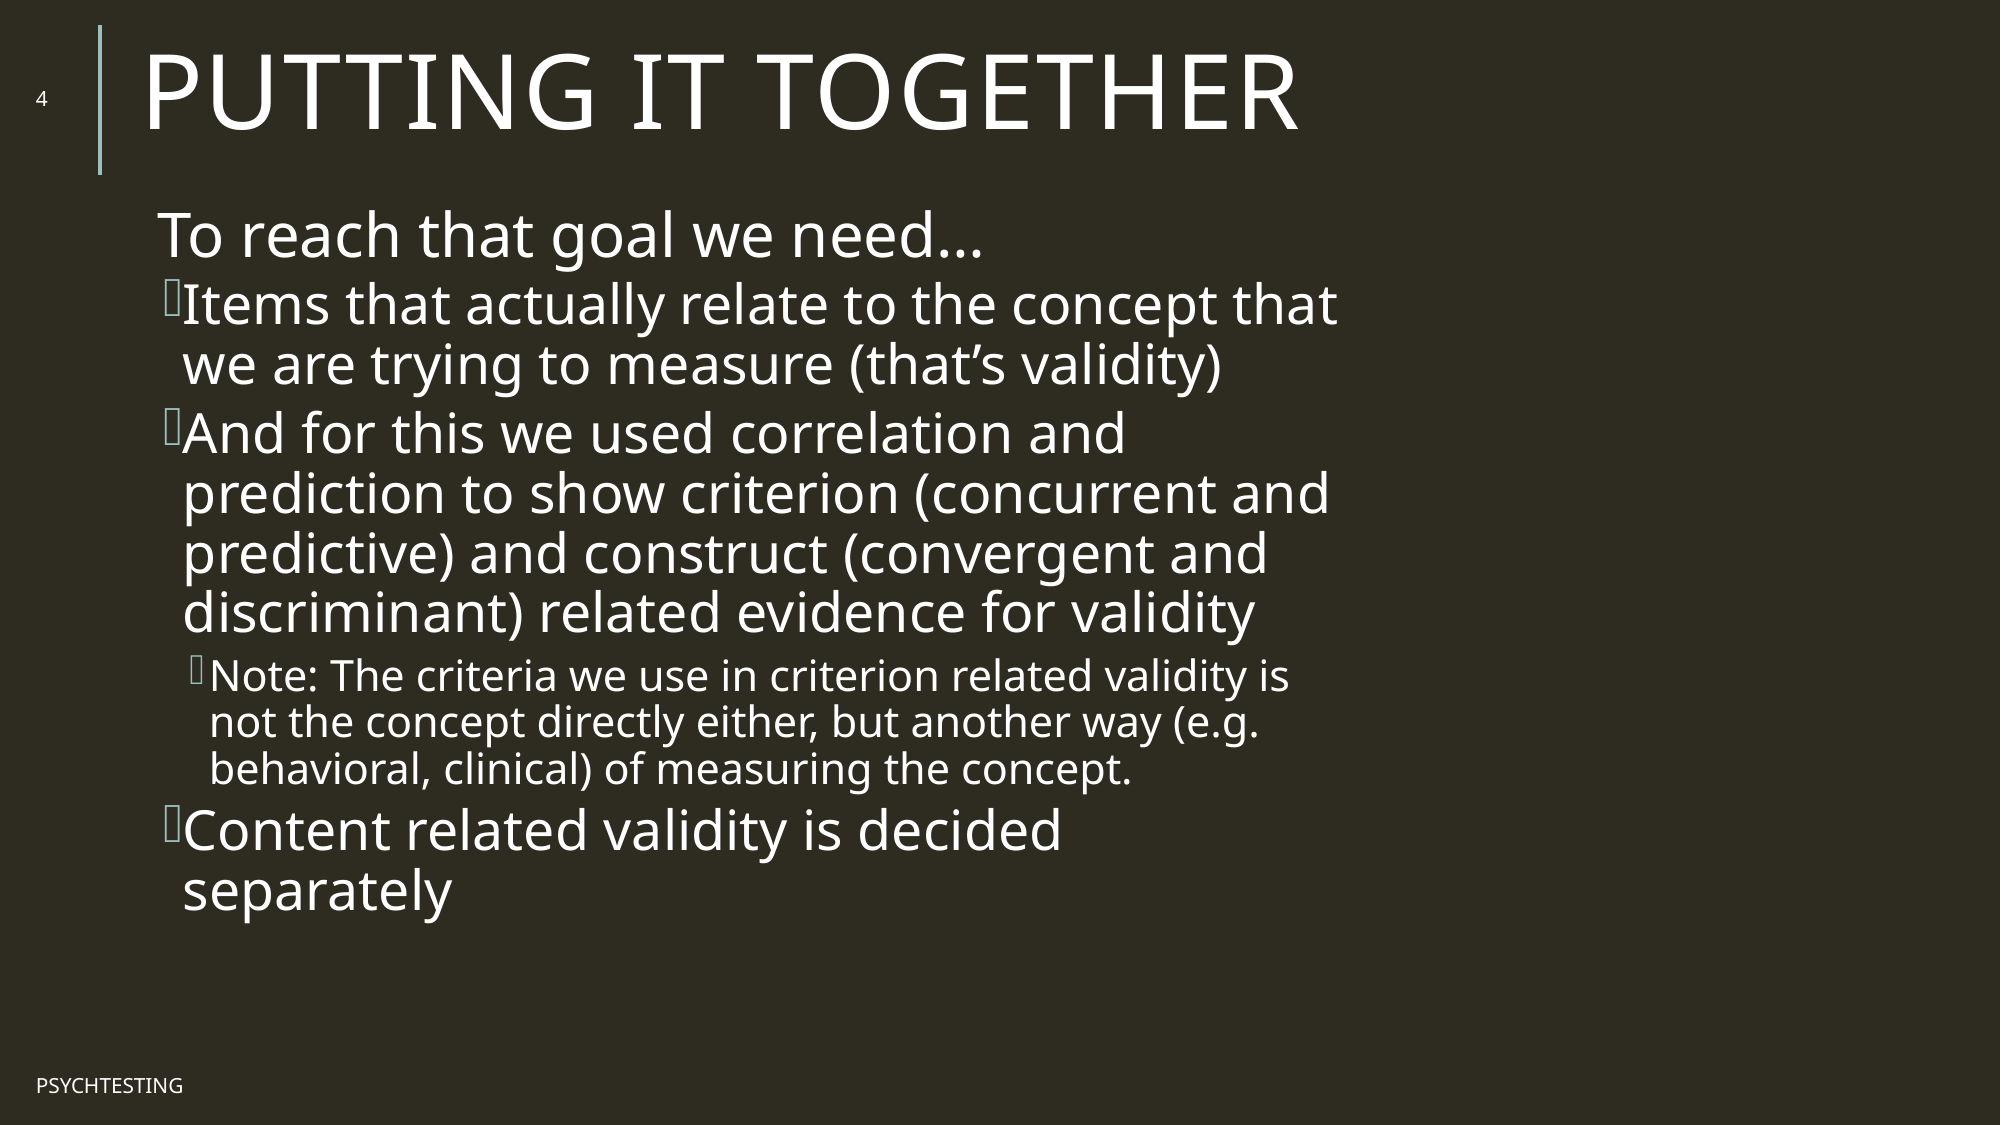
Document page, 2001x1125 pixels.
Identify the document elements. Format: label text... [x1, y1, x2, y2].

title Putting it together [125, 24, 1950, 175]
slide_number 4 [20, 77, 75, 123]
list To reach that goal we need… Items that actually relate to the concept that we are trying to measure (that’s validity) And for this we used correlation and prediction to show criterion (concurrent and predictive) and construct (convergent and discriminant) related evidence for validity Note: The criteria we use in criterion related validity is not the concept directly either, but another way (e.g. behavioral, clinical) of measuring the concept. Content related validity is decided separately [137, 196, 1350, 1032]
footer PsychTesting [20, 1061, 259, 1113]
